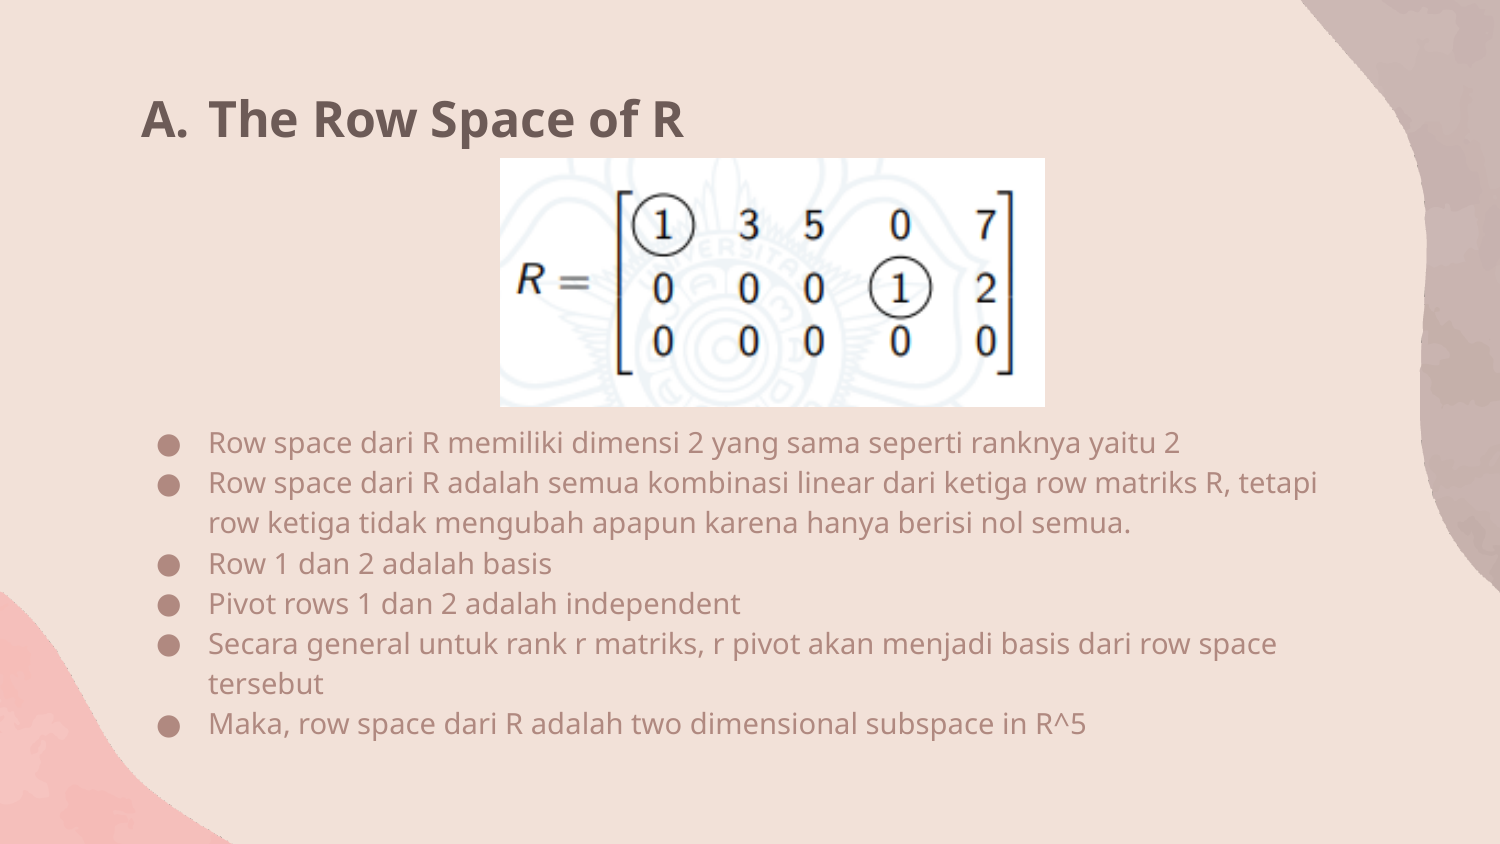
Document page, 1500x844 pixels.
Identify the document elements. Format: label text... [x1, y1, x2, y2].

picture [0, 0, 1500, 844]
title The Row Space of R [118, 72, 1382, 167]
list Row space dari R memiliki dimensi 2 yang sama seperti ranknya yaitu 2 Row space dari R adalah semua kombinasi linear dari ketiga row matriks R, tetapi row ketiga tidak mengubah apapun karena hanya berisi nol semua. Row 1 dan 2 adalah basis Pivot rows 1 dan 2 adalah independent Secara general untuk rank r matriks, r pivot akan menjadi basis dari row space tersebut Maka, row space dari R adalah two dimensional subspace in R^5 [118, 189, 1382, 750]
